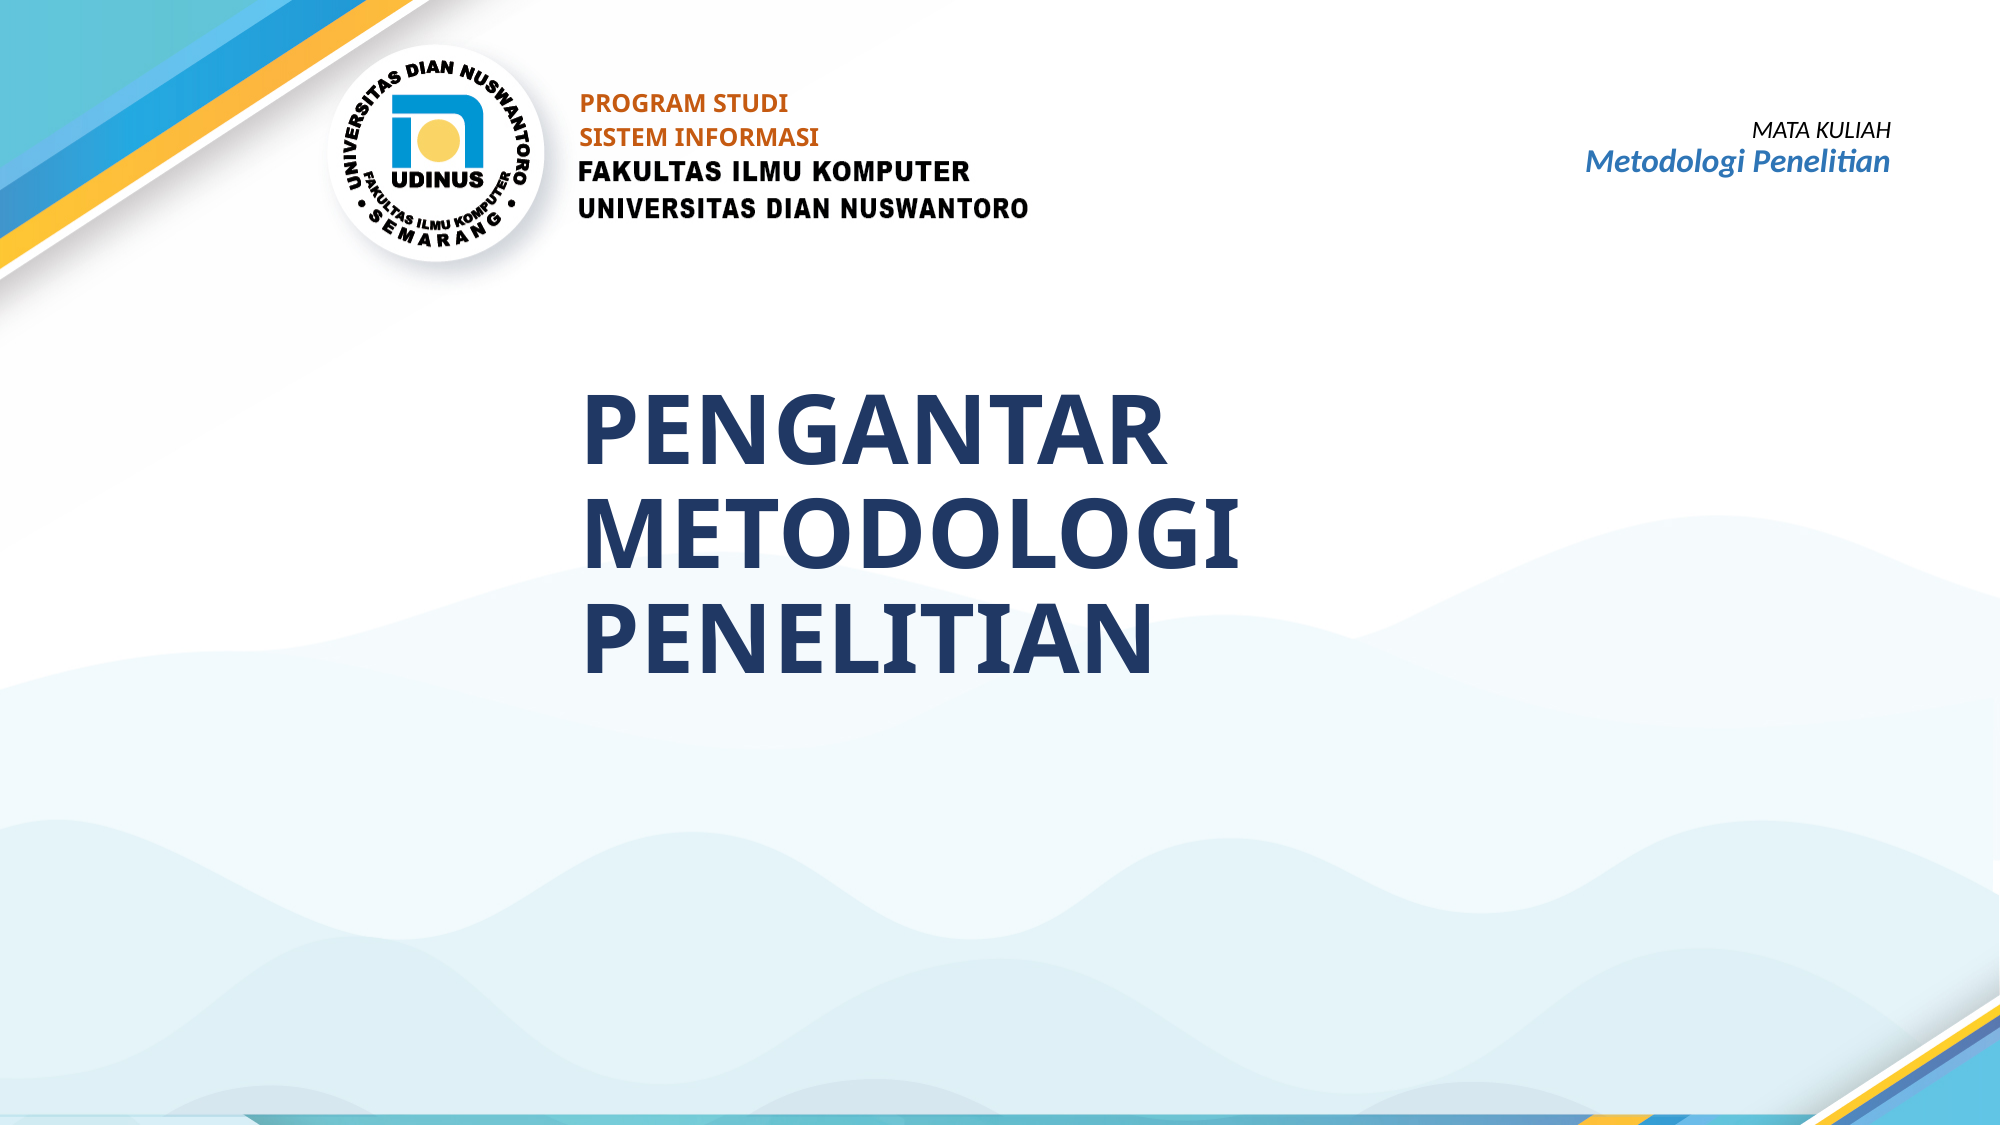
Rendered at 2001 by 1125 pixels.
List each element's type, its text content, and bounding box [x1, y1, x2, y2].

title PENGANTAR METODOLOGI PENELITIAN [564, 370, 1820, 702]
text_box MATA KULIAH Metodologi Penelitian [1396, 109, 1907, 221]
text_box PROGRAM STUDI SISTEM INFORMASI [564, 70, 1199, 165]
text_box [365, 34, 953, 130]
picture [0, 0, 2000, 1125]
